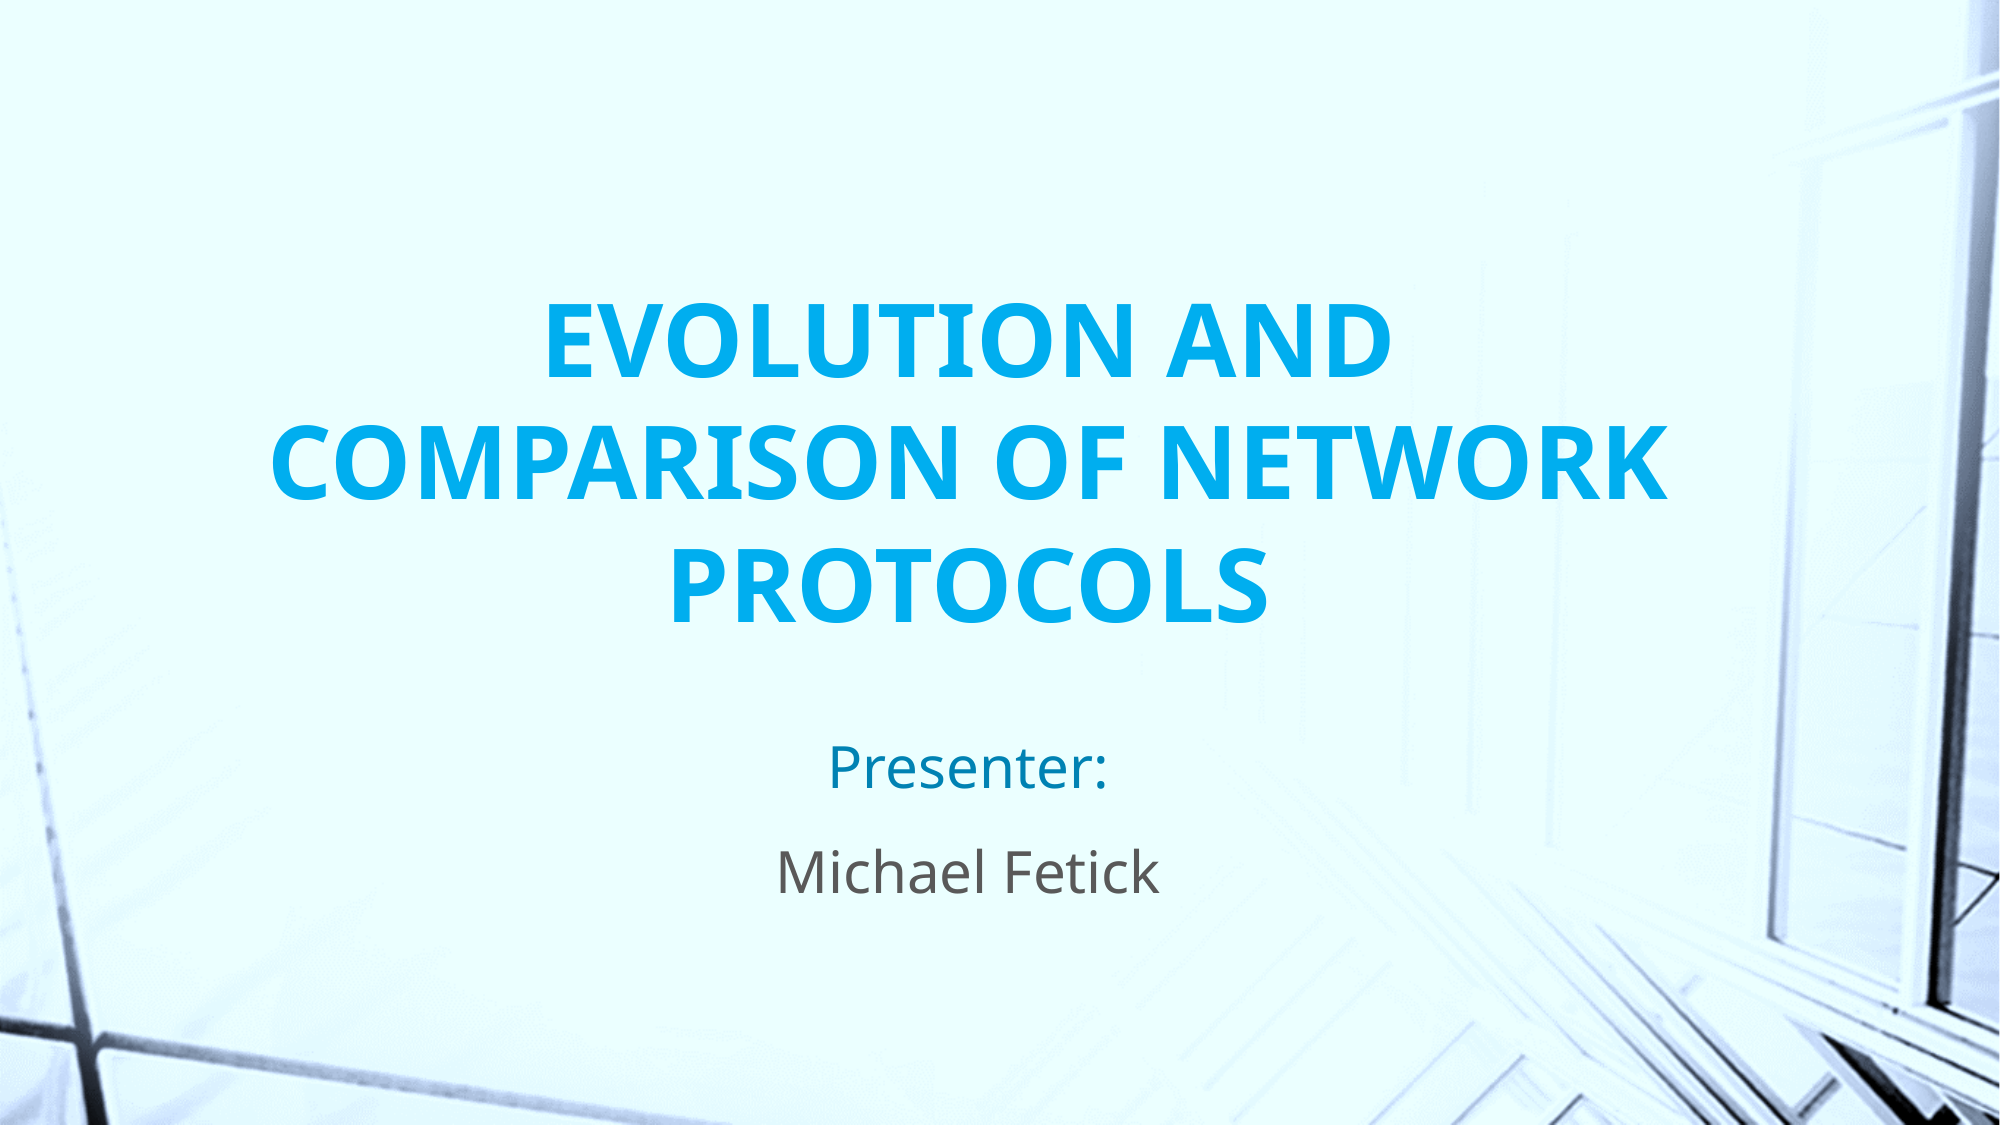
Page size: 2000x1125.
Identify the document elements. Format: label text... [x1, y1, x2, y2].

title EVOLUTION AND COMPARISON OF NETWORK PROTOCOLS [174, 62, 1762, 650]
text_box Presenter: Michael Fetick [530, 687, 1406, 913]
picture [0, 0, 2000, 1125]
